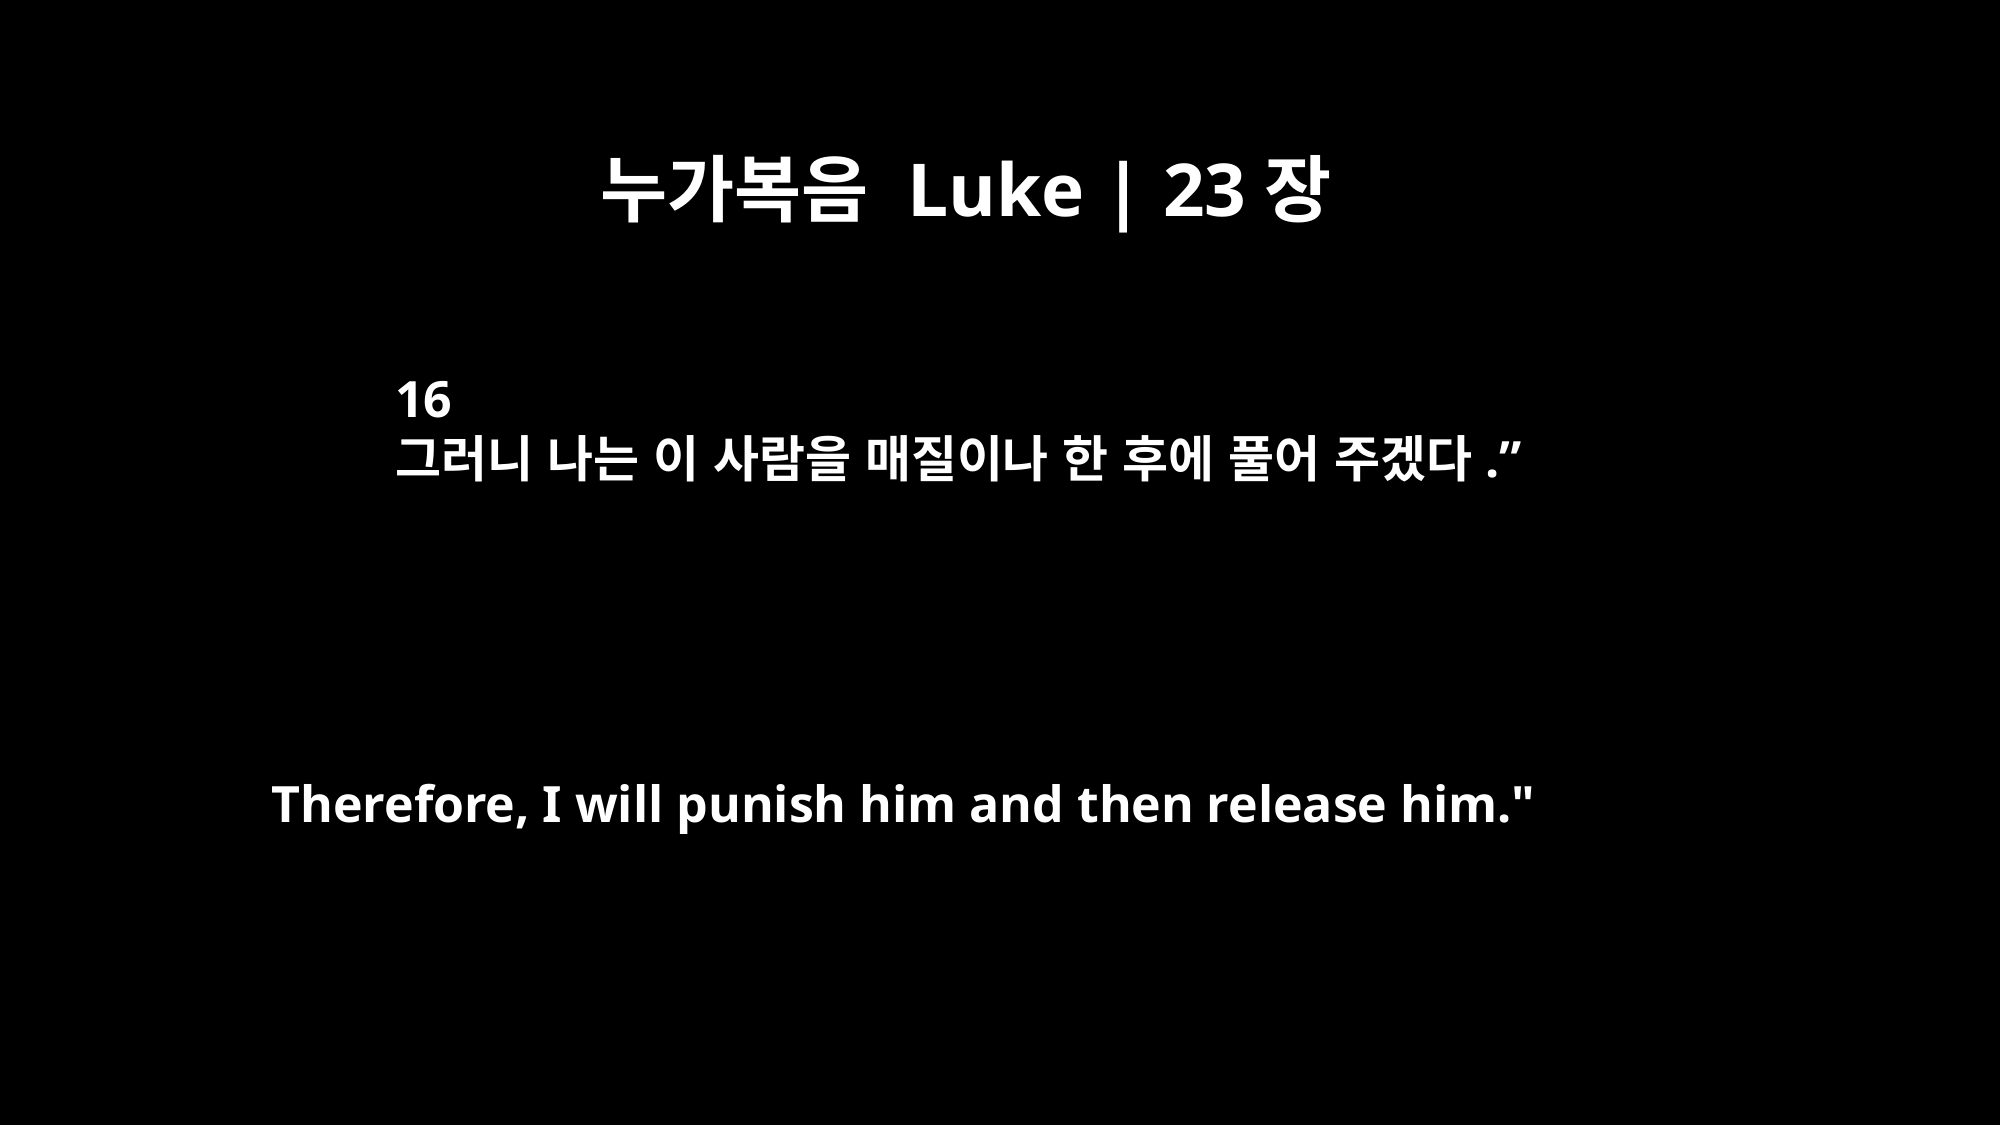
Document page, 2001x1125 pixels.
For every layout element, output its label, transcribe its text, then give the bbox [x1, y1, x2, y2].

text_box 16 그러니 나는 이 사람을 매질이나 한 후에 풀어 주겠다.” [380, 359, 1537, 495]
text_box 누가복음 Luke | 23장 [585, 136, 1347, 239]
text_box Therefore, I will punish him and then release him." [256, 764, 1551, 840]
